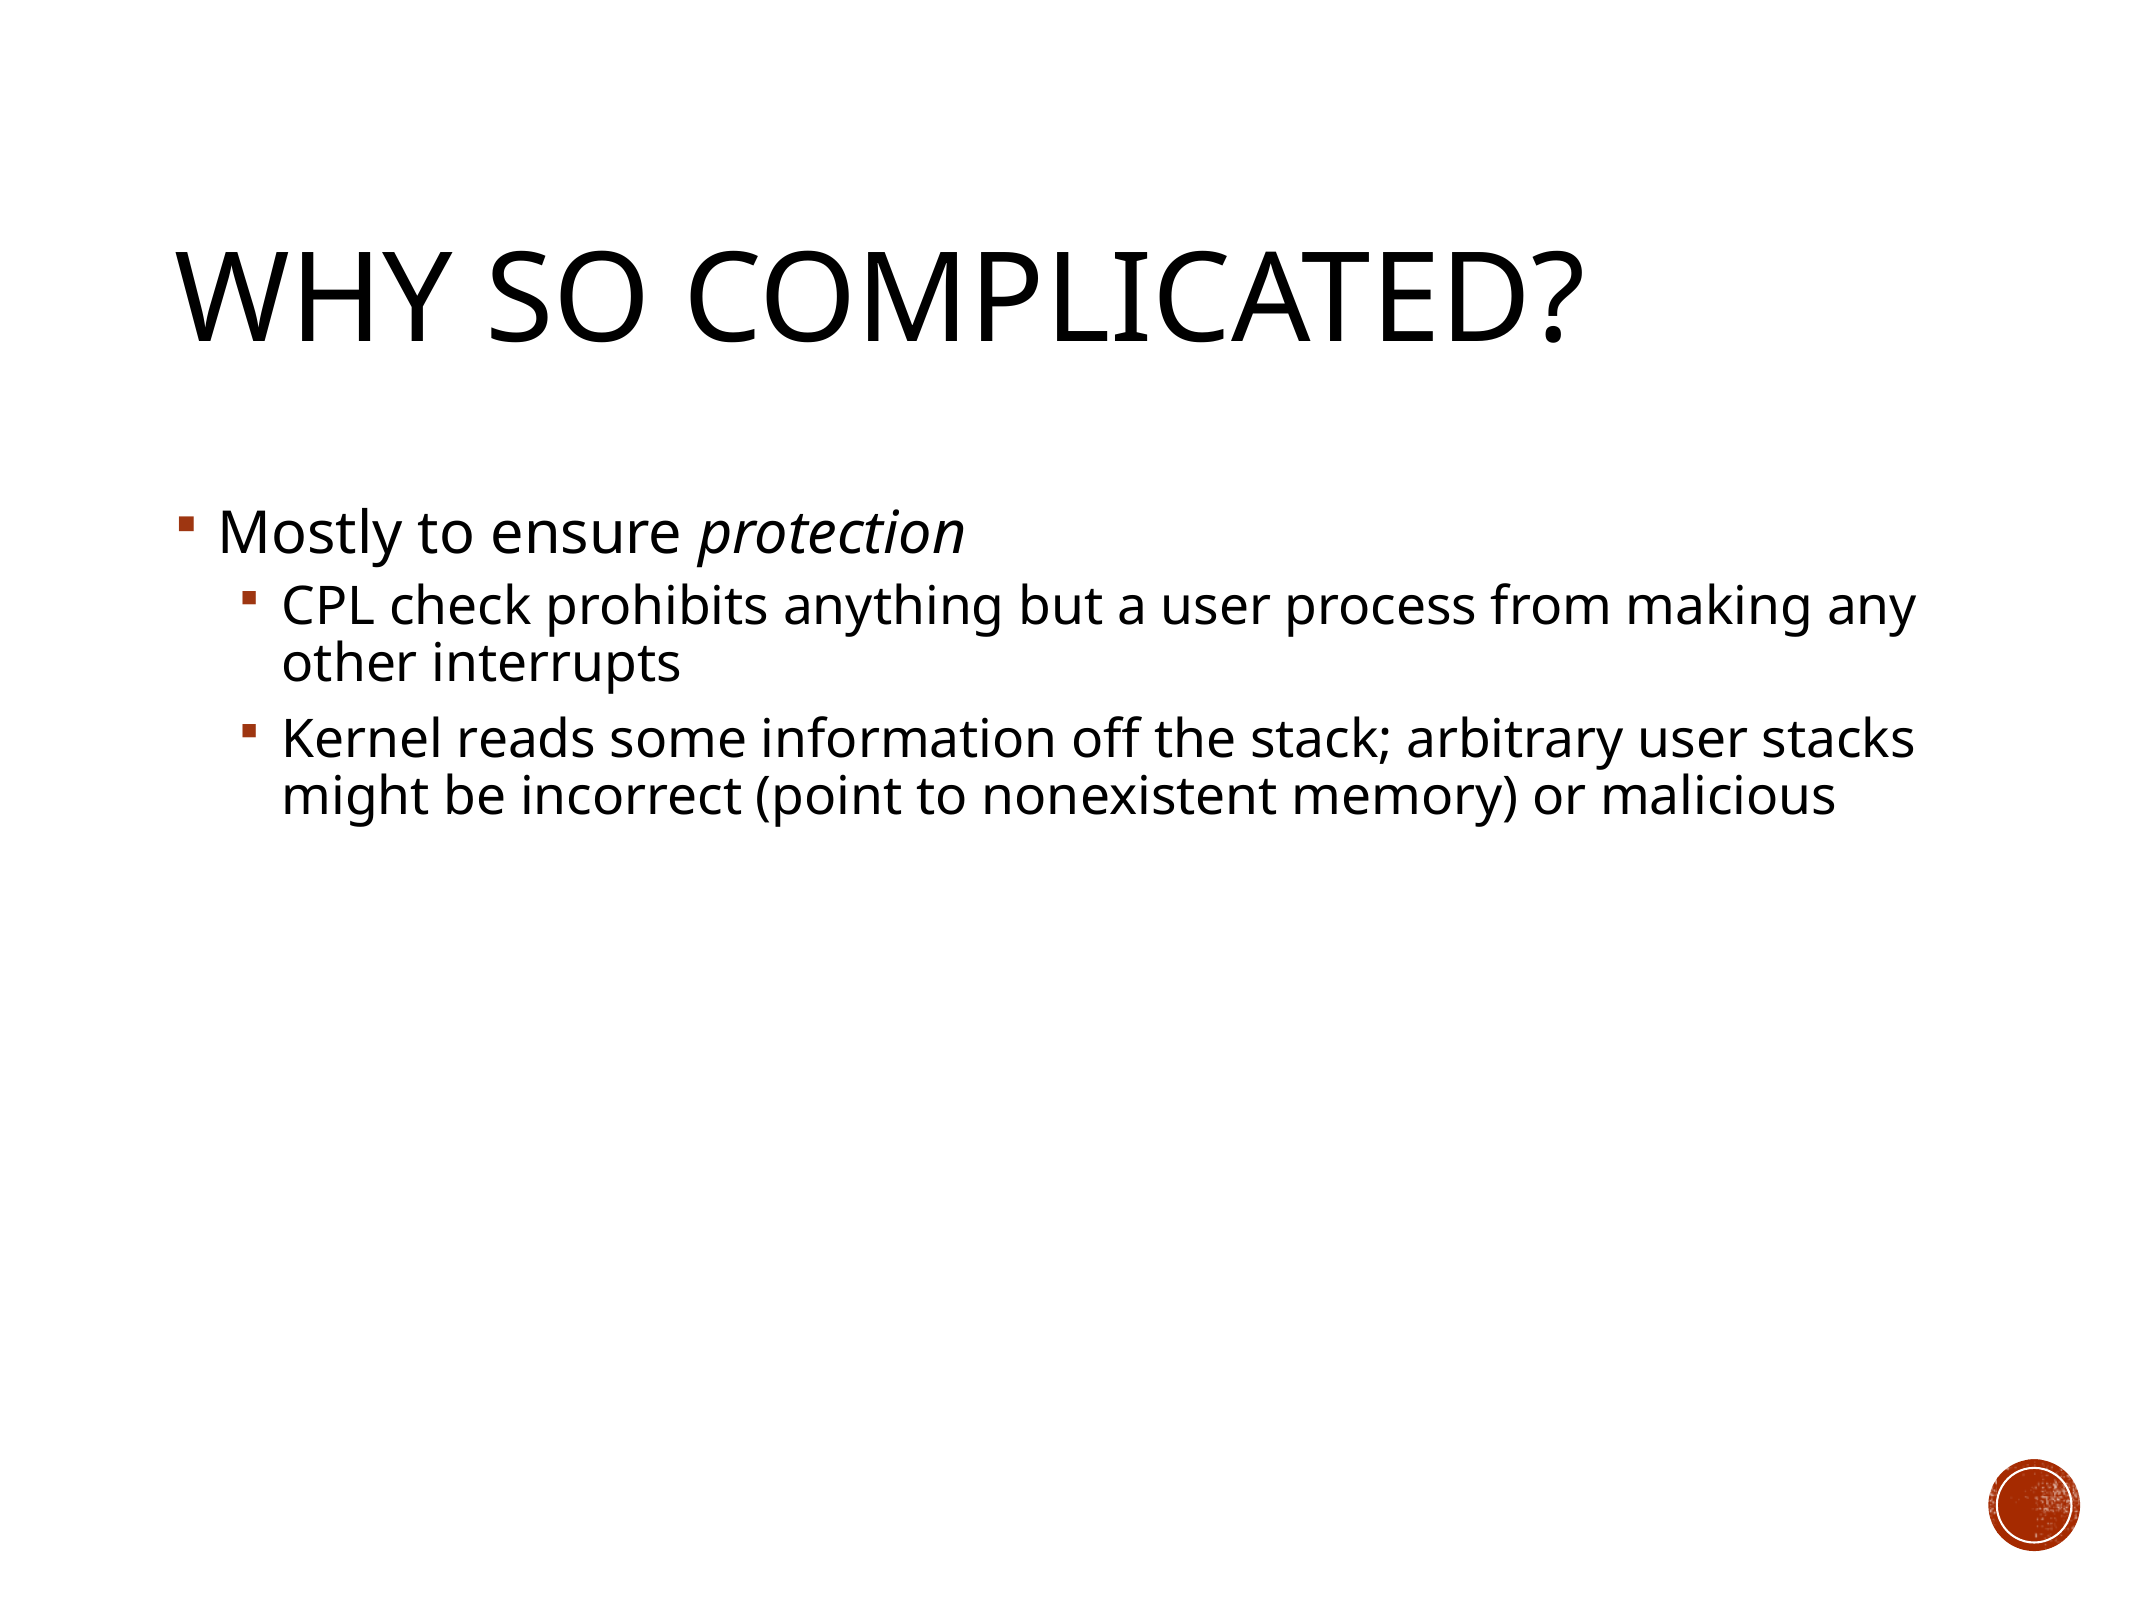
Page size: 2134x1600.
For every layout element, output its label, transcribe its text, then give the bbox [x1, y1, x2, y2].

title Why So Complicated? [159, 113, 1974, 489]
list Mostly to ensure protection CPL check prohibits anything but a user process from making any other interrupts Kernel reads some information off the stack; arbitrary user stacks might be incorrect (point to nonexistent memory) or malicious [159, 494, 1974, 1440]
